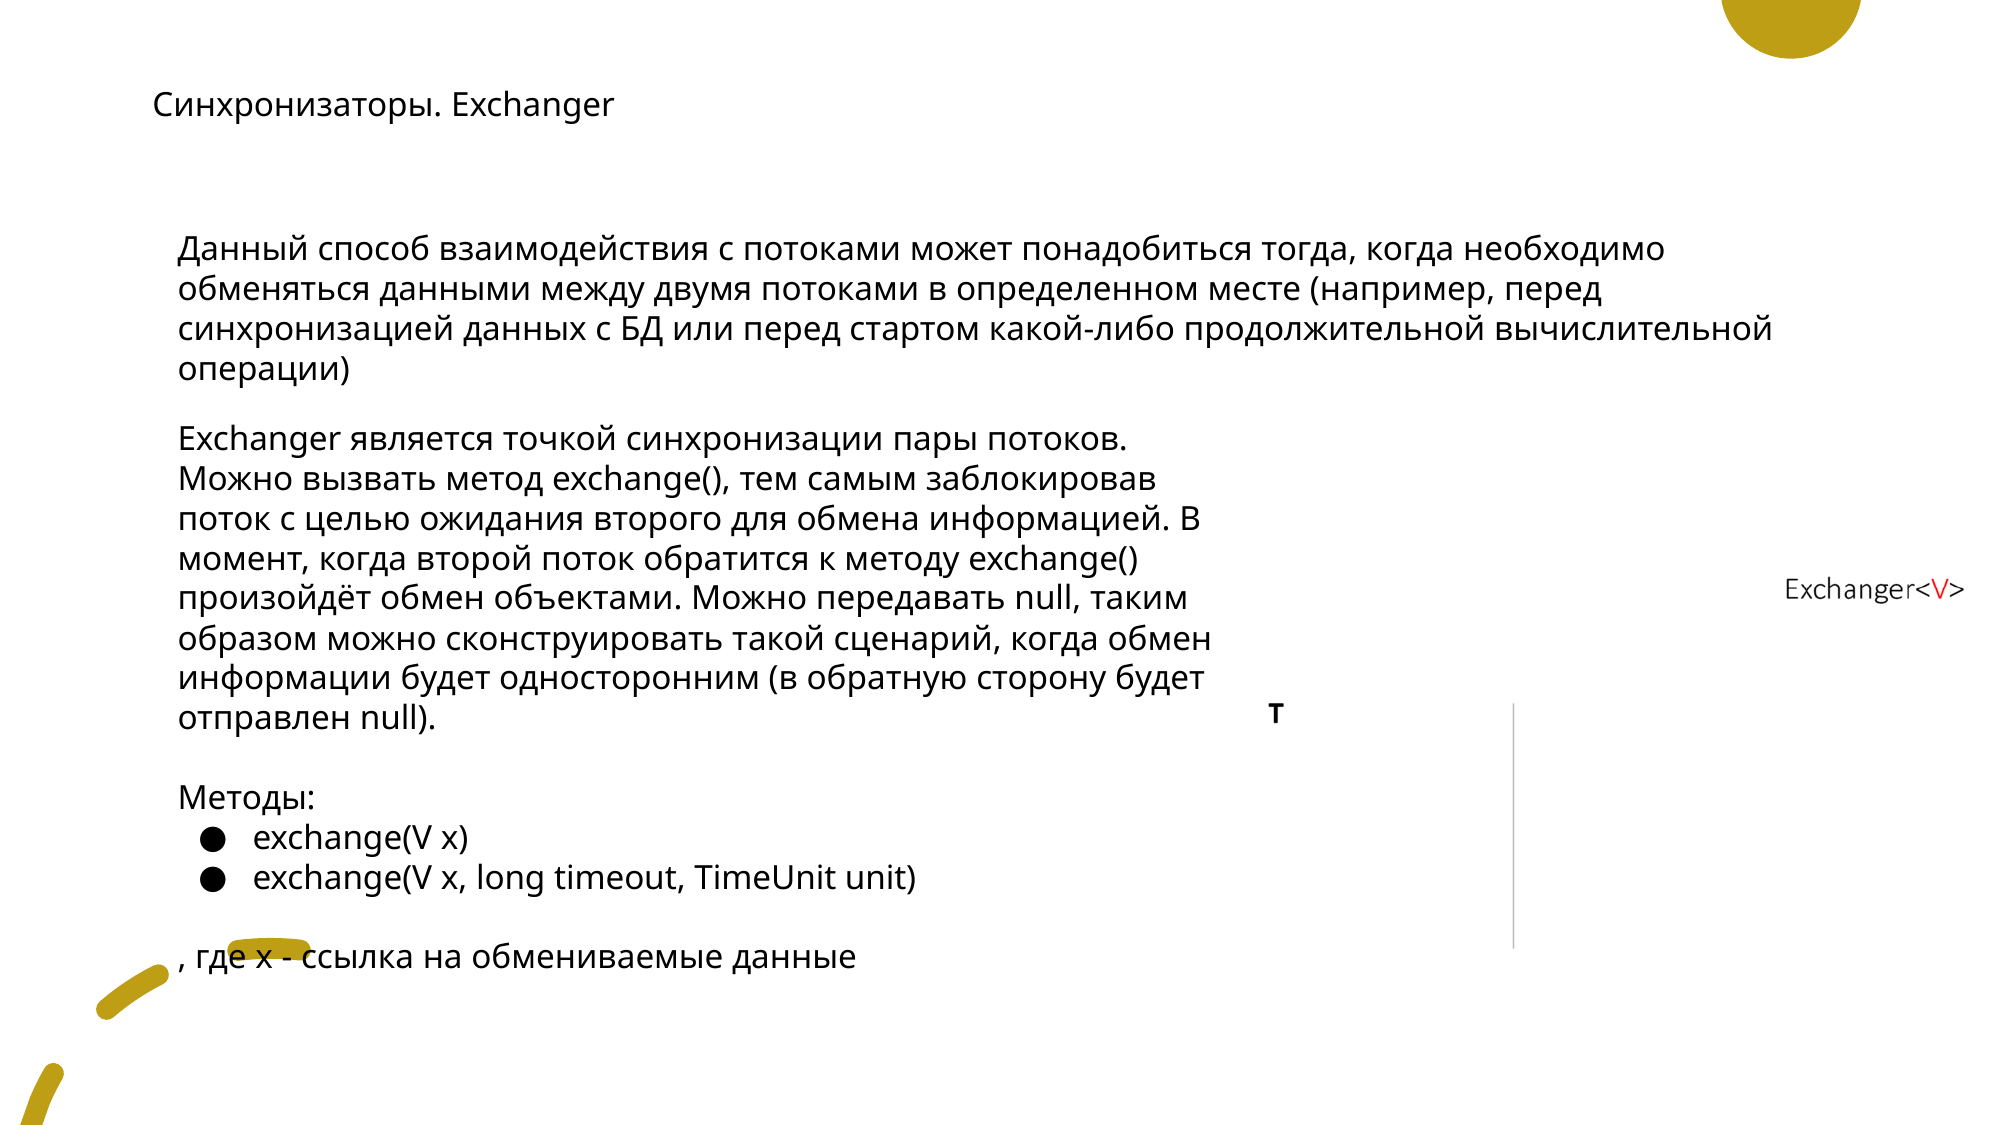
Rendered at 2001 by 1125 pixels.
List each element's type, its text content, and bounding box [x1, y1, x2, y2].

text_box Данный способ взаимодействия с потоками может понадобиться тогда, когда необходимо обменяться данными между двумя потоками в определенном месте (например, перед синхронизацией данных с БД или перед стартом какой-либо продолжительной вычислительной операции) [162, 220, 1872, 410]
text_box Exchanger является точкой синхронизации пары потоков. Можно вызвать метод exchange(), тем самым заблокировав поток с целью ожидания второго для обмена информацией. В момент, когда второй поток обратится к методу exchange() произойдёт обмен объектами. Можно передавать null, таким образом можно сконструировать такой сценарий, когда обмен информации будет односторонним (в обратную сторону будет отправлен null). Методы: exchange(V x) exchange(V x, long timeout, TimeUnit unit) , где x - ссылка на обмениваемые данные [162, 409, 1230, 1060]
picture [1069, 562, 1970, 1089]
title Синхронизаторы. Exchanger [137, 59, 1847, 152]
